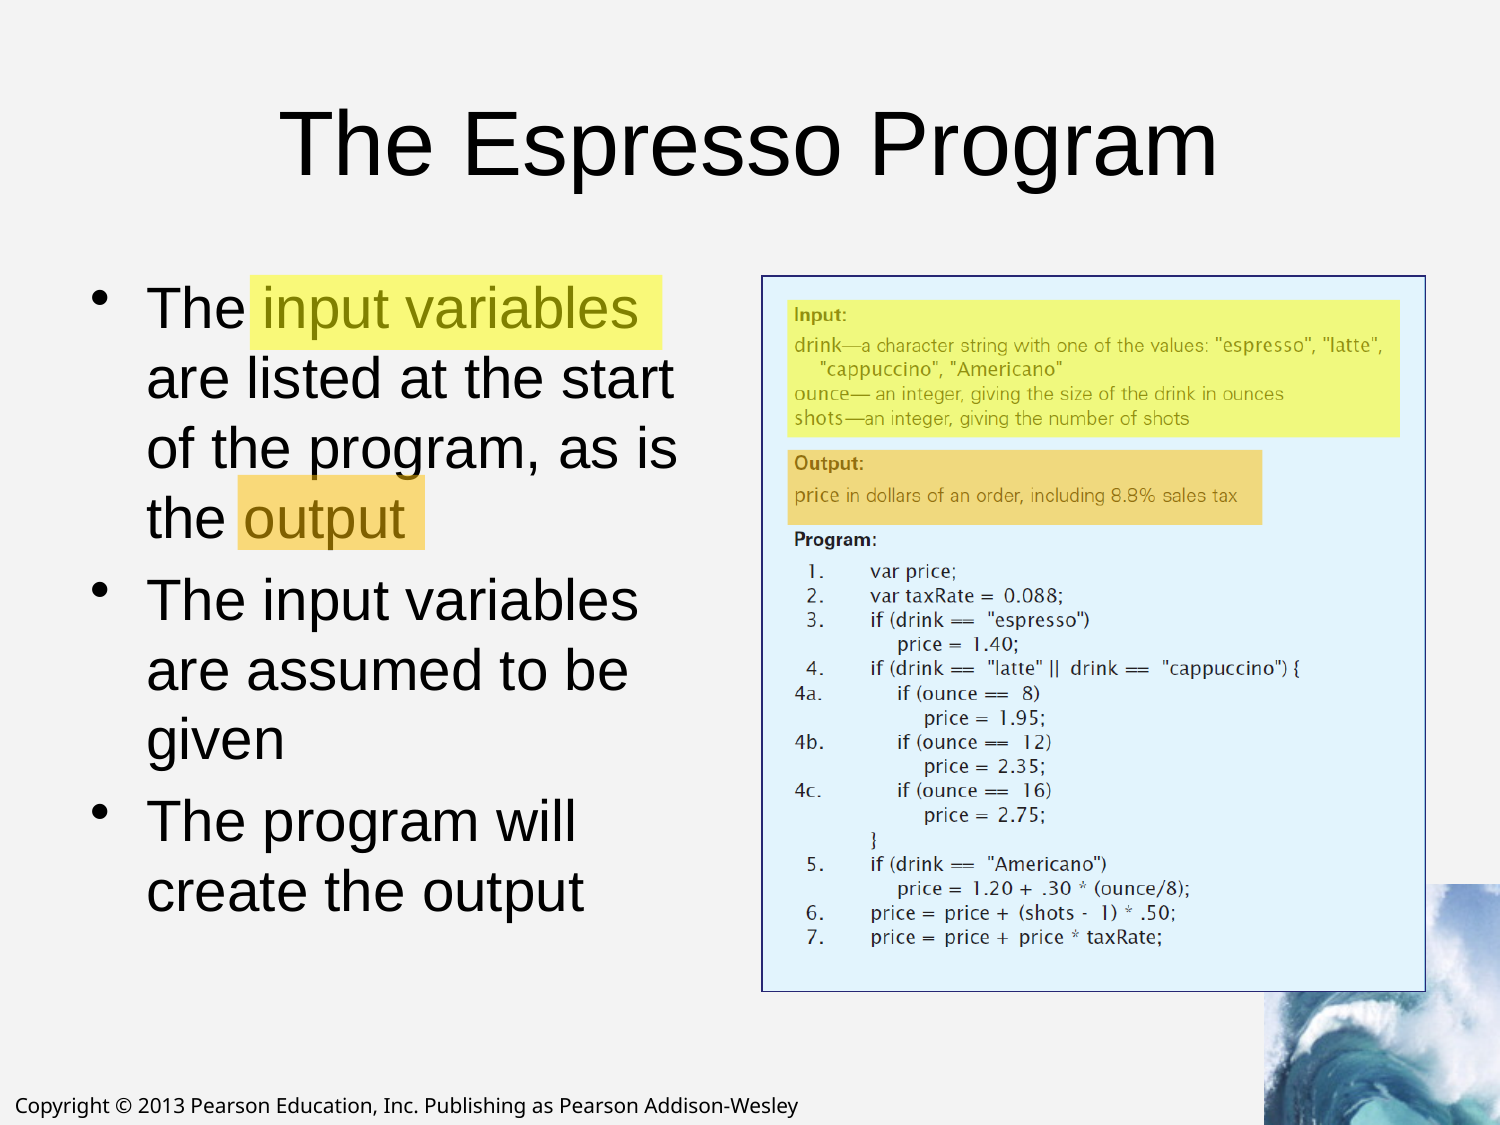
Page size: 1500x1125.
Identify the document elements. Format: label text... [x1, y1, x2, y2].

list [762, 276, 1426, 991]
list The input variables are listed at the start of the program, as is the output The input variables are assumed to be given The program will create the output [74, 262, 738, 1006]
text_box [235, 473, 427, 552]
picture [1264, 884, 1500, 1125]
text_box [248, 273, 665, 352]
title The Espresso Program [74, 44, 1426, 233]
